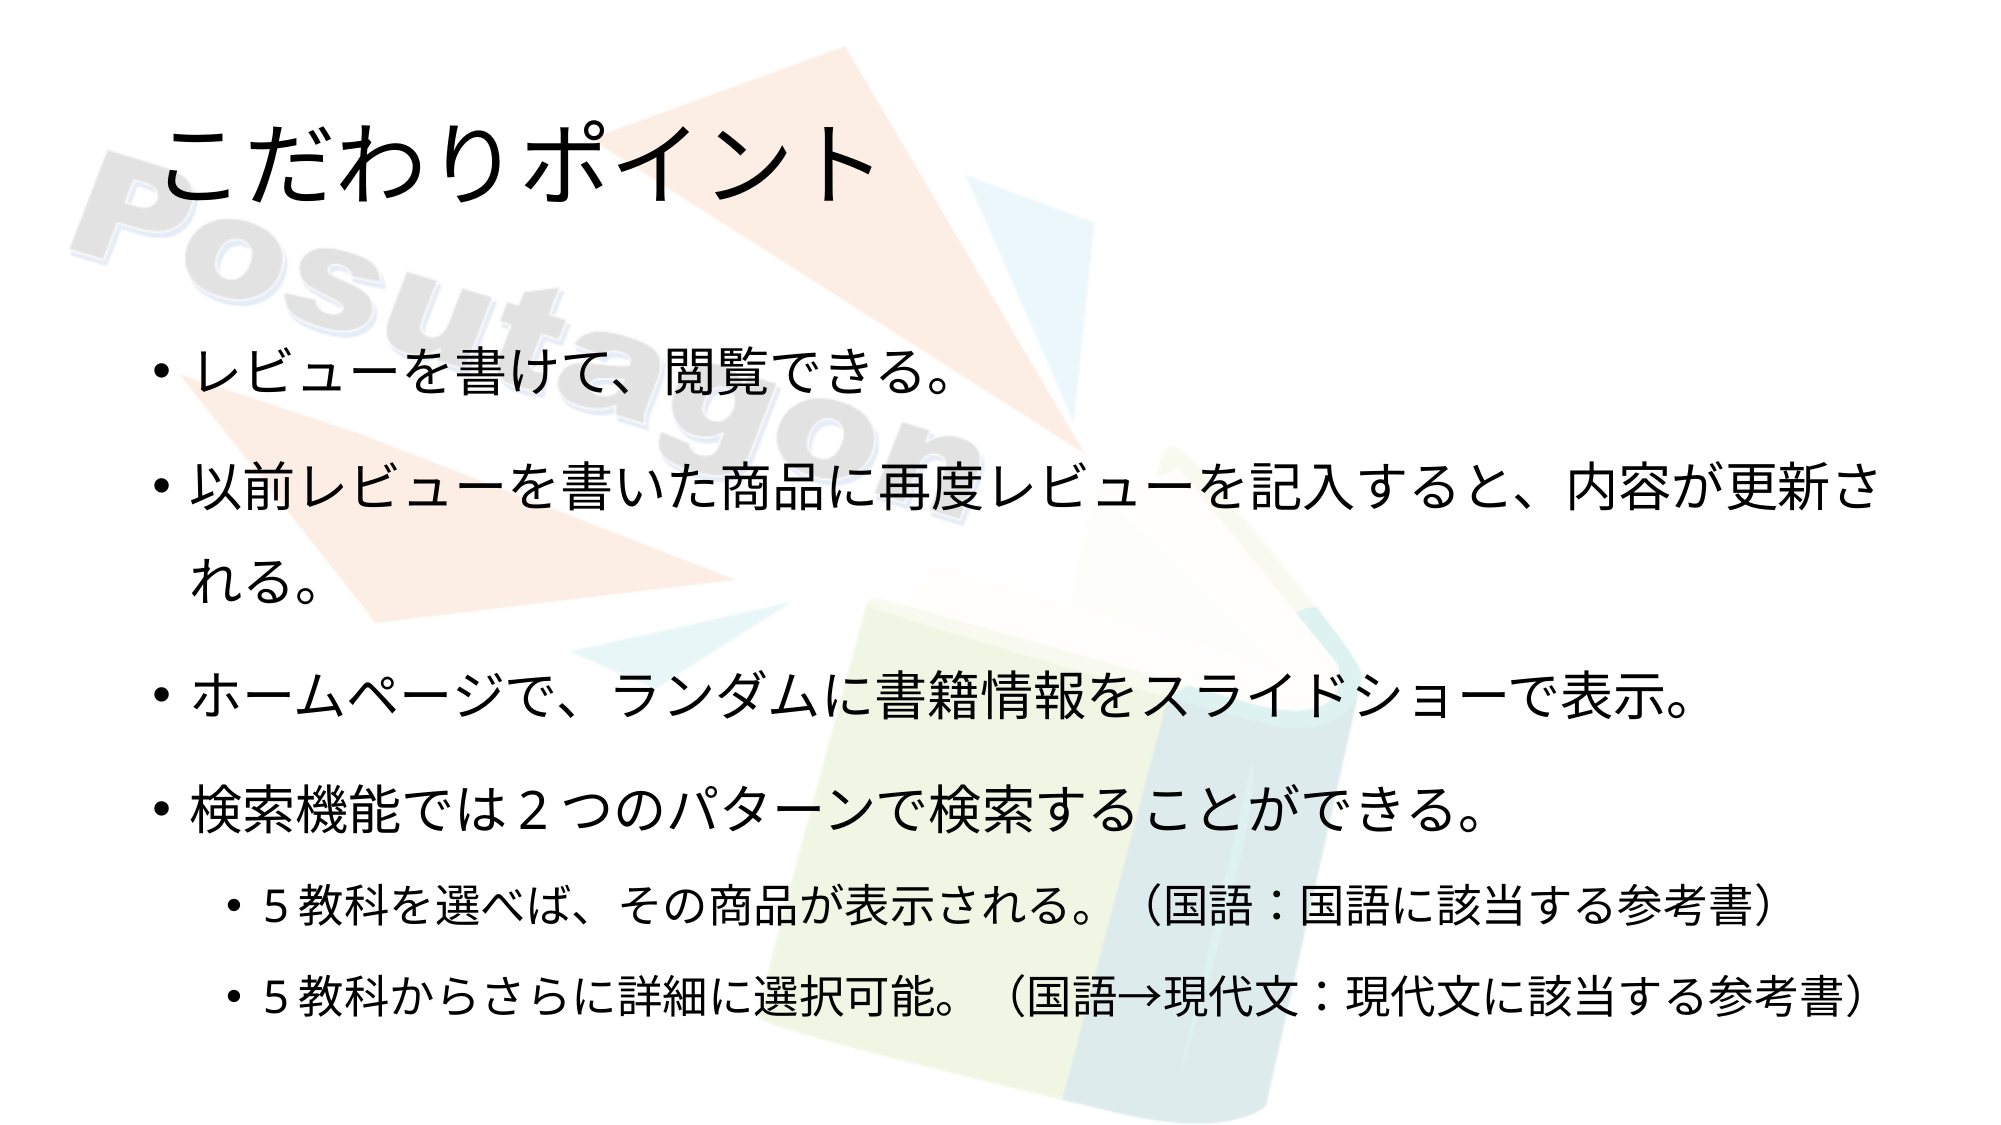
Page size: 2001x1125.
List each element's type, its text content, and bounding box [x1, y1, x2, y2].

title こだわりポイント [137, 59, 1863, 278]
list レビューを書けて、閲覧できる。 以前レビューを書いた商品に再度レビューを記入すると、内容が更新される。 ホームページで、ランダムに書籍情報をスライドショーで表示。 検索機能では2つのパターンで検索することができる。 5教科を選べば、その商品が表示される。（国語：国語に該当する参考書） 5教科からさらに詳細に選択可能。（国語→現代文：現代文に該当する参考書） [137, 299, 1919, 1066]
